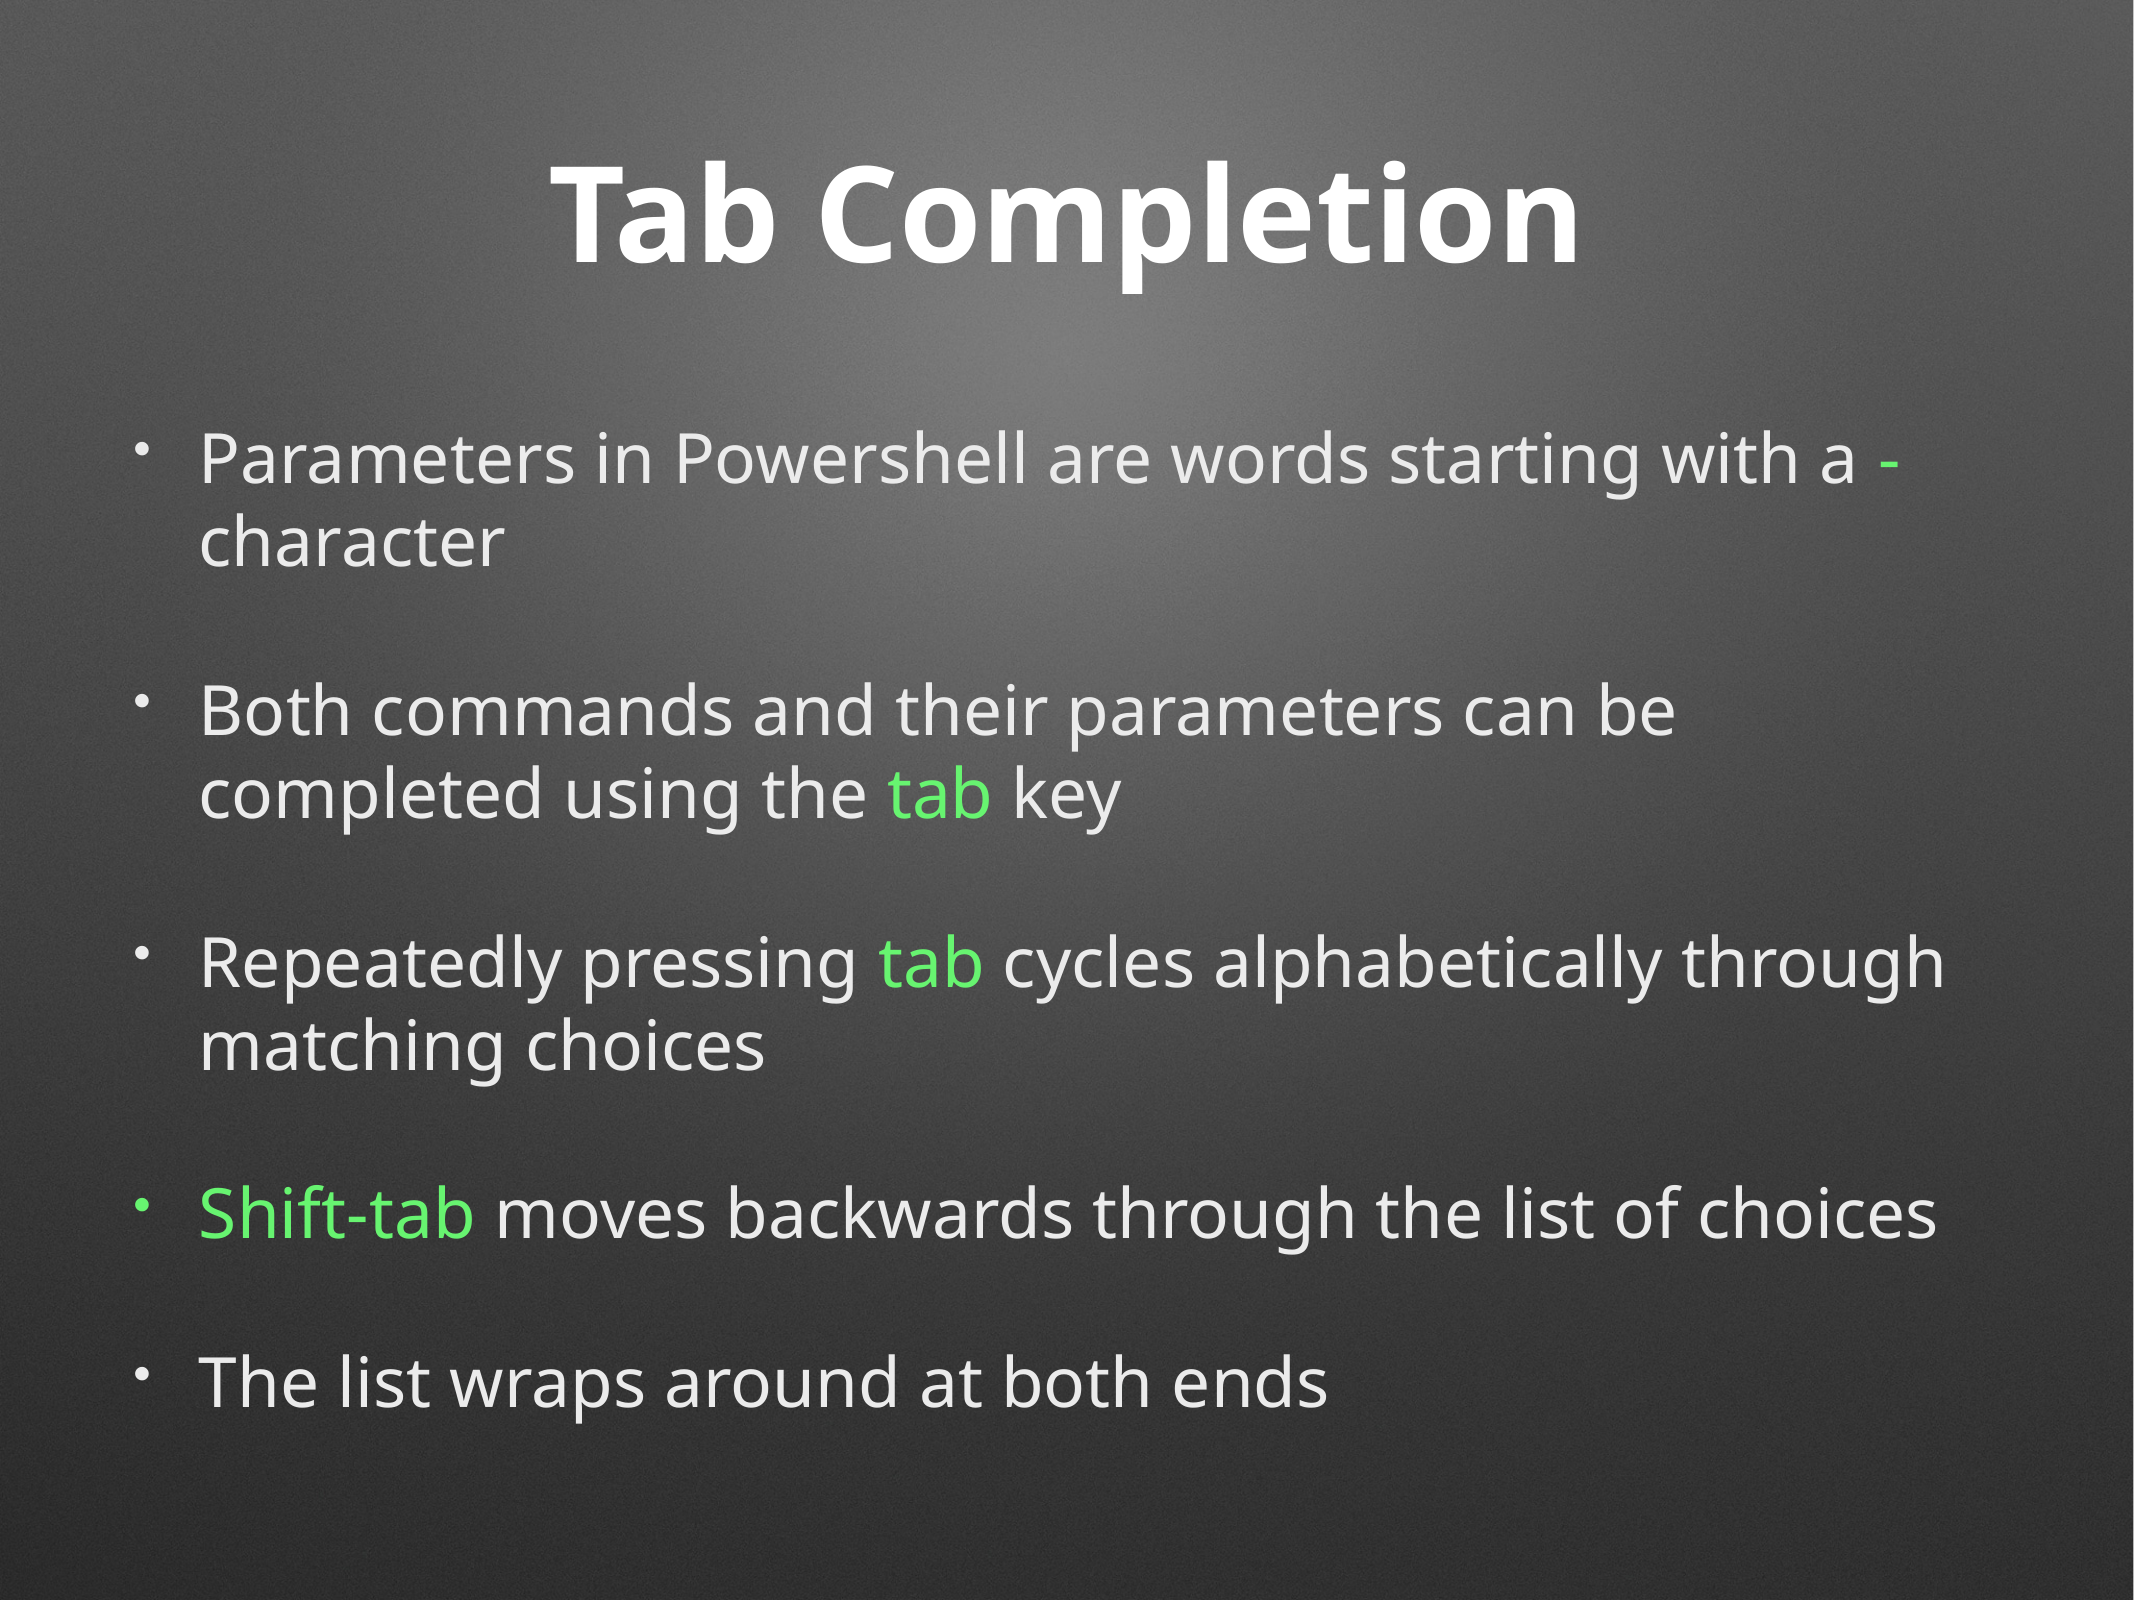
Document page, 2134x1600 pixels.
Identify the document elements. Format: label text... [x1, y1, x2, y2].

title Tab Completion [124, 32, 2009, 386]
list Parameters in Powershell are words starting with a - character Both commands and their parameters can be completed using the tab key Repeatedly pressing tab cycles alphabetically through matching choices Shift-tab moves backwards through the list of choices The list wraps around at both ends [124, 395, 2009, 1441]
picture [0, 0, 2134, 1600]
